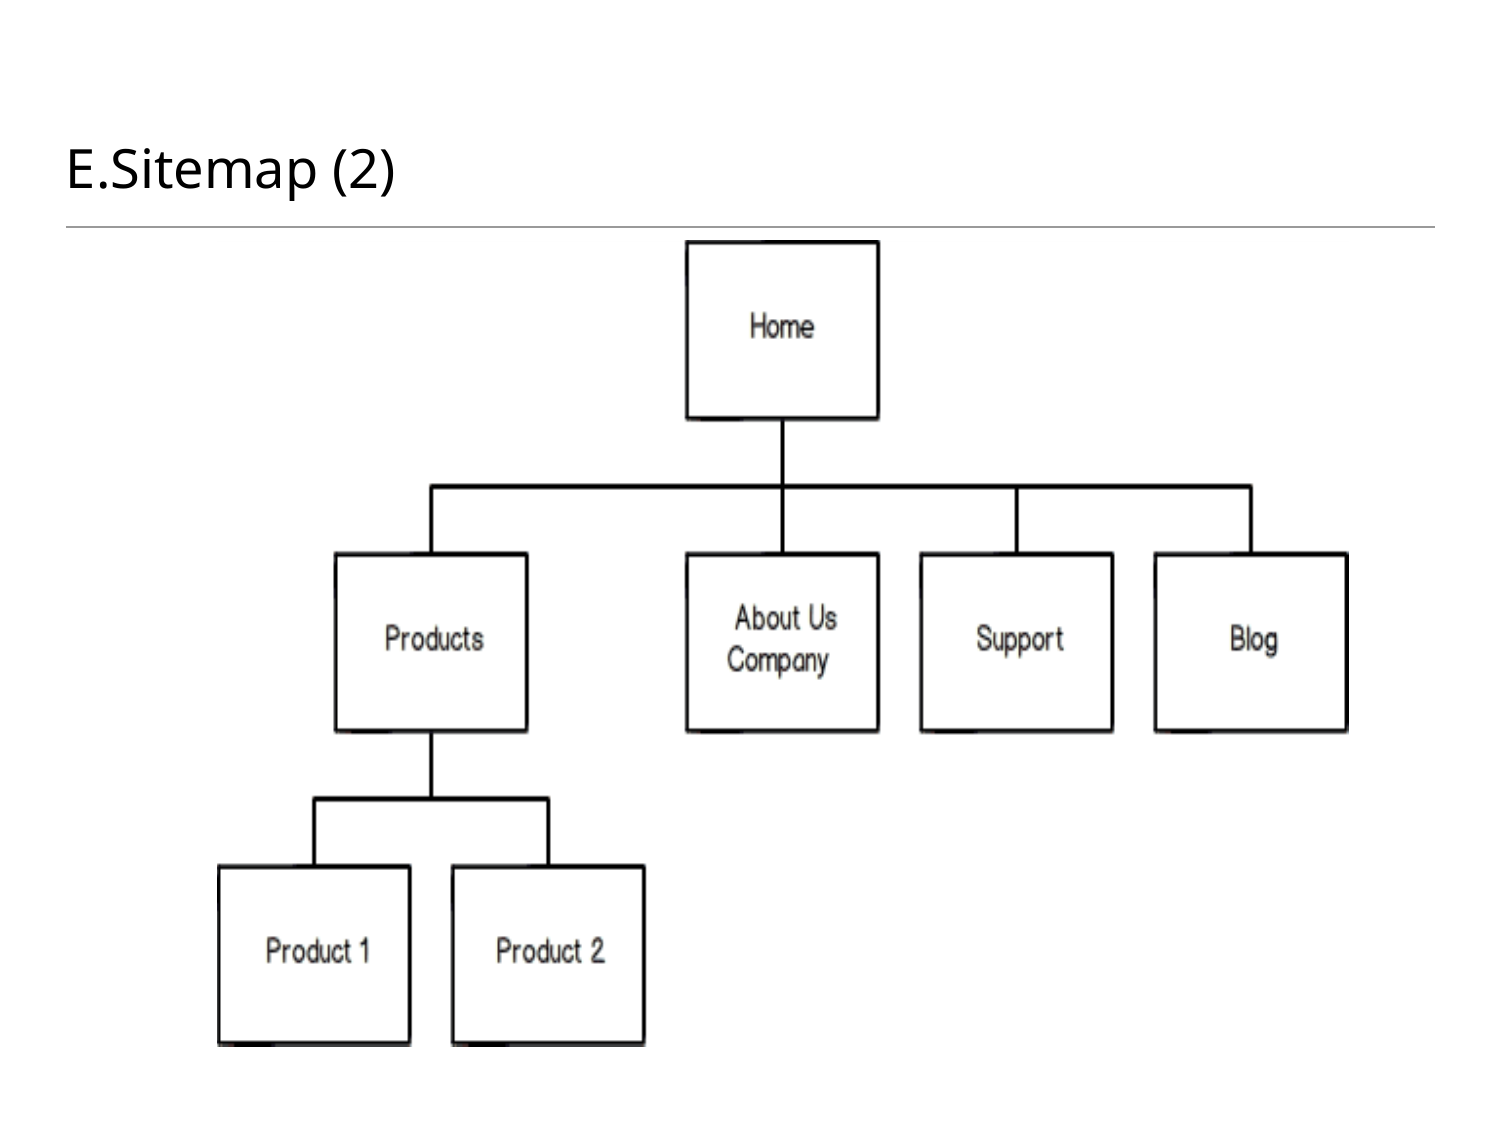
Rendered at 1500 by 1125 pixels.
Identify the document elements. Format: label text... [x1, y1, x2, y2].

title E.Sitemap (2) [65, 37, 1435, 200]
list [216, 240, 1349, 1048]
